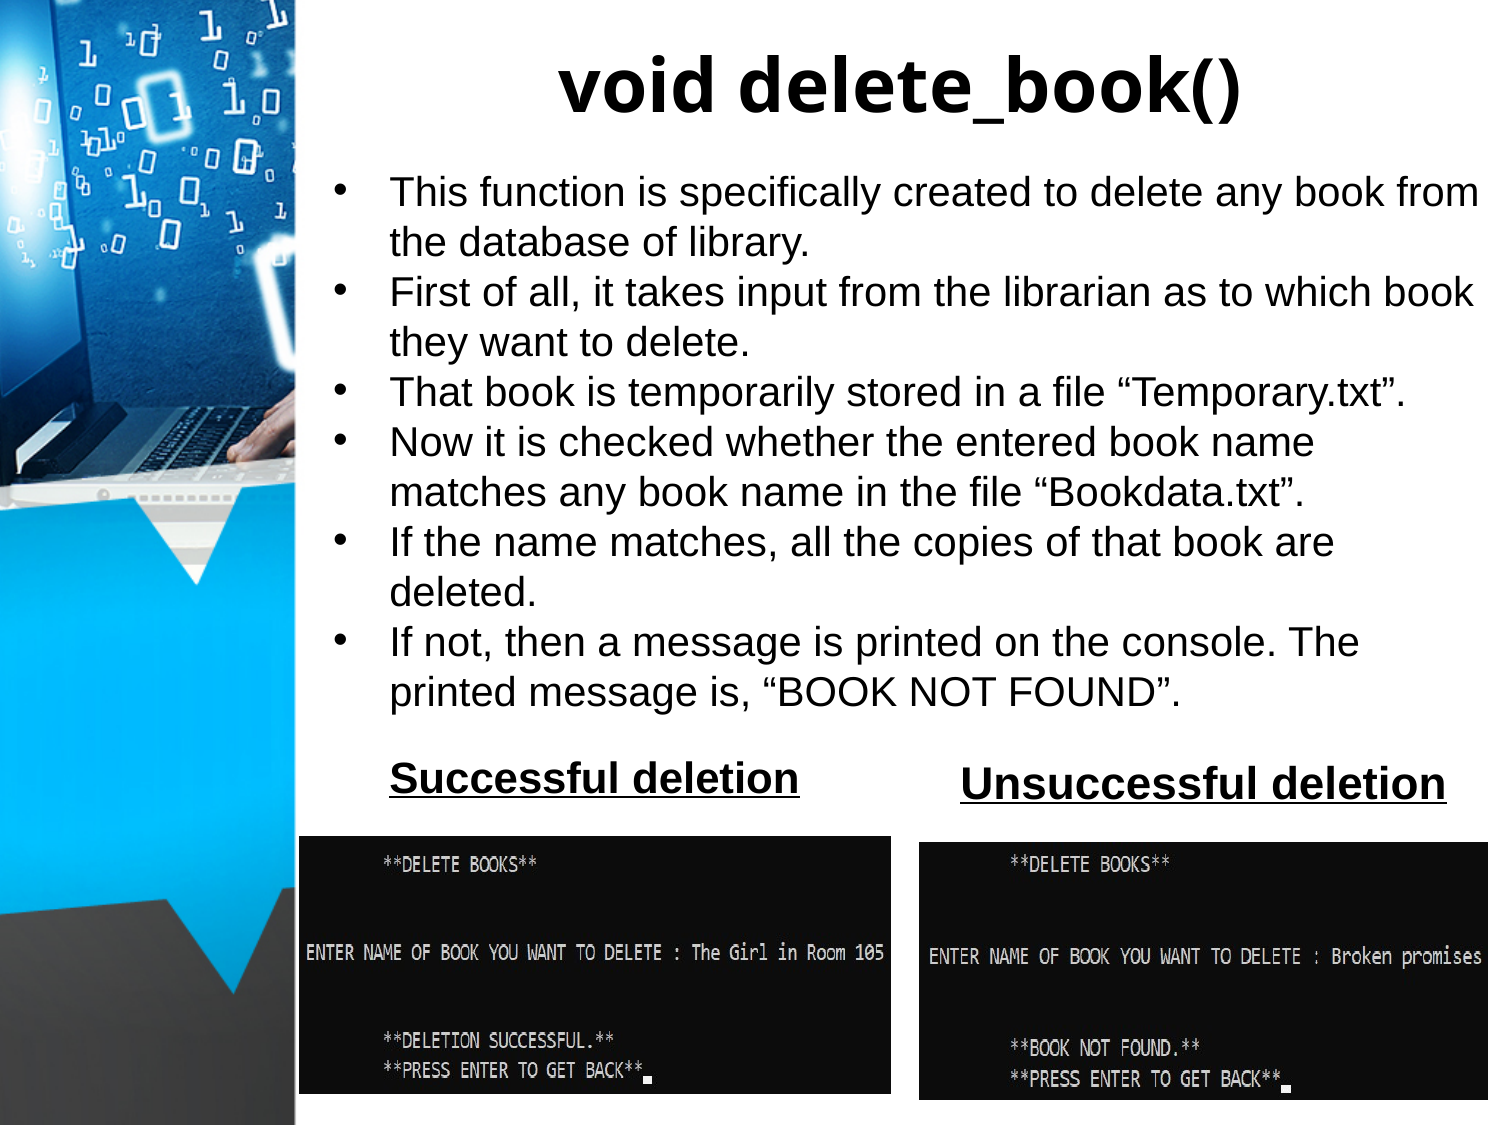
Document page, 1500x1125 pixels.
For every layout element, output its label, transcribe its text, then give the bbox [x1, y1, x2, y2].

picture [0, 0, 1500, 1125]
list This function is specifically created to delete any book from the database of library. First of all, it takes input from the librarian as to which book they want to delete. That book is temporarily stored in a file “Temporary.txt”. Now it is checked whether the entered book name matches any book name in the file “Bookdata.txt”. If the name matches, all the copies of that book are deleted. If not, then a message is printed on the console. The printed message is, “BOOK NOT FOUND”. [299, 156, 1499, 757]
text_box Successful deletion [299, 734, 891, 818]
text_box Unsuccessful deletion [919, 738, 1488, 824]
title void delete_book() [301, 7, 1500, 157]
